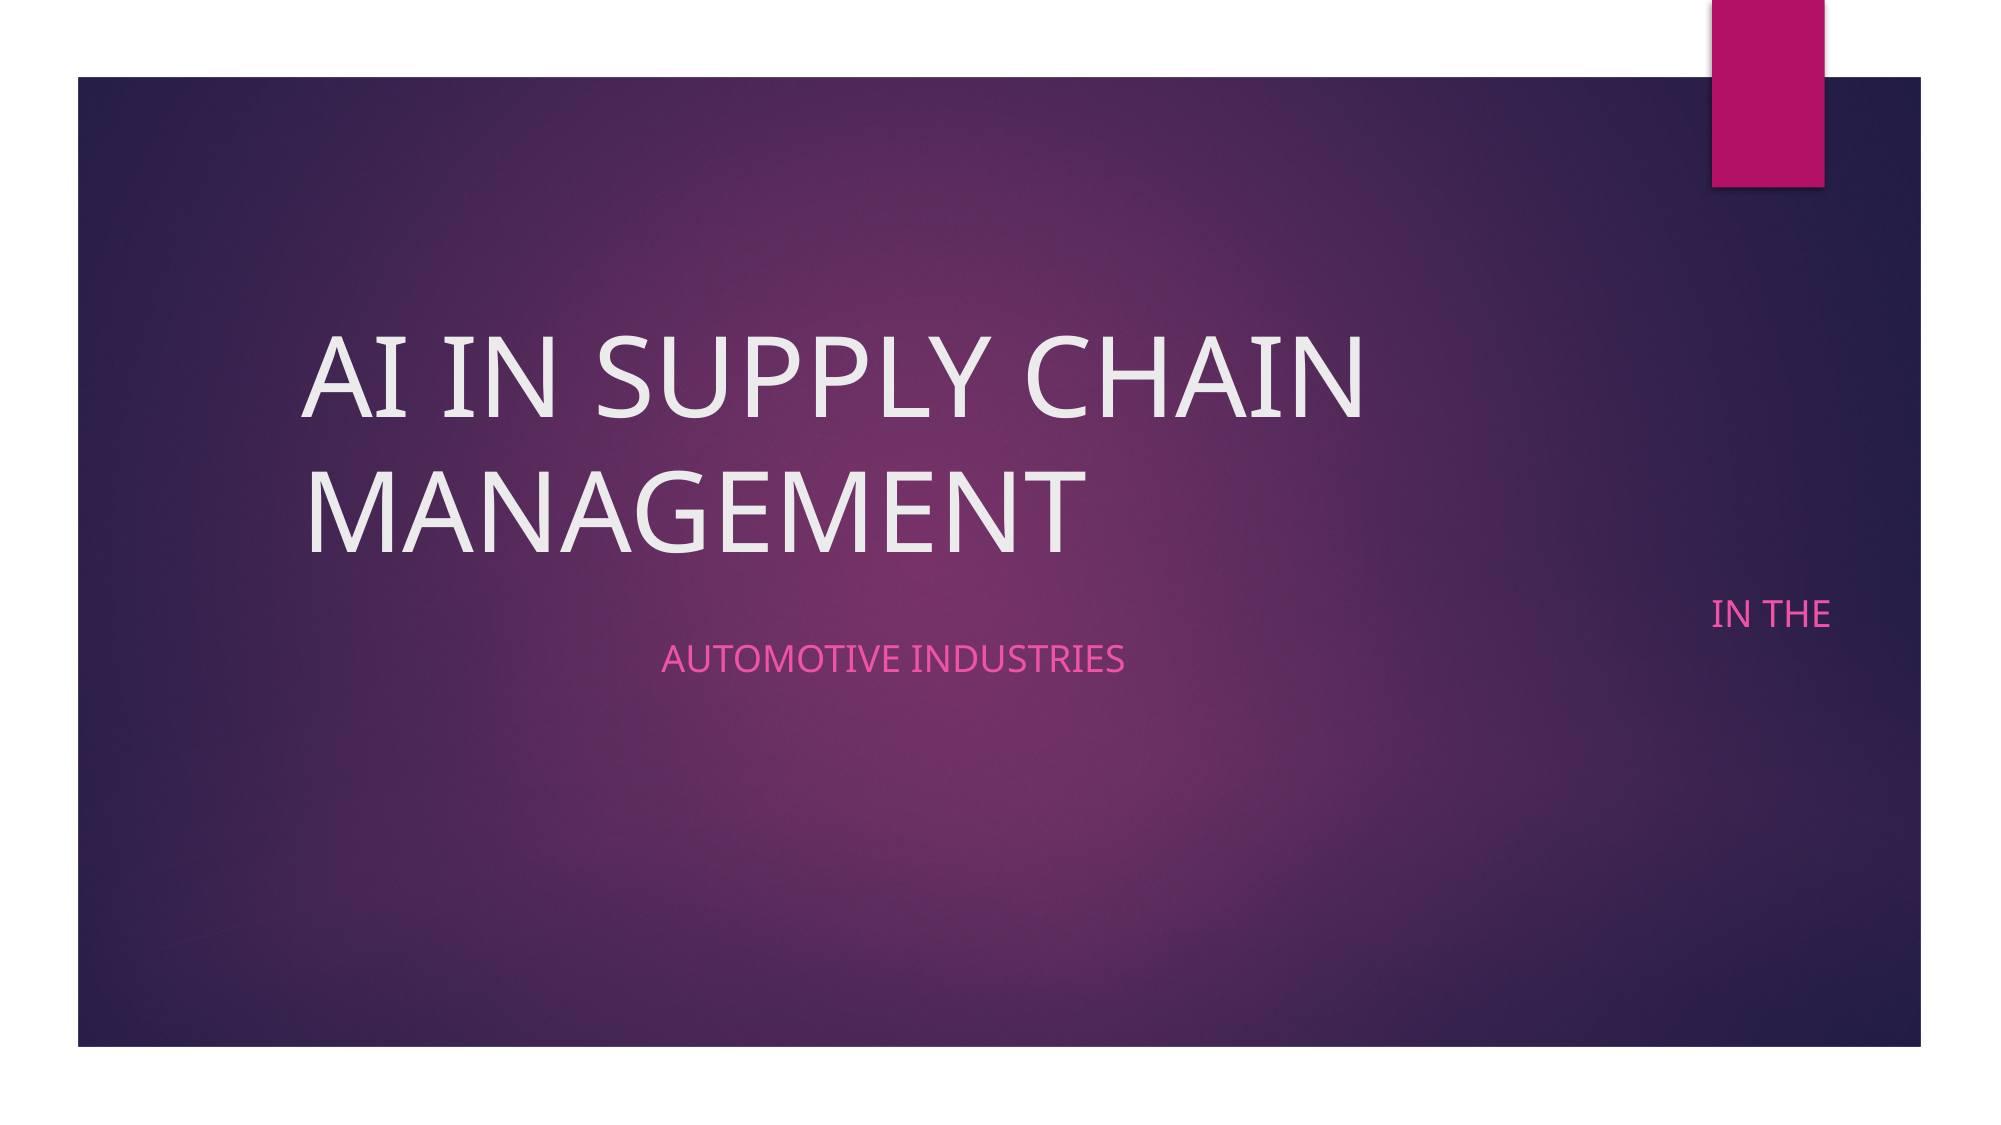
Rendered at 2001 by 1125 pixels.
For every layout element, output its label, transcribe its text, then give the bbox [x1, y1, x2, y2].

subtitle in the automotive industries [646, 582, 2000, 724]
title AI IN SUPPLY CHAIN MANAGEMENT [285, 311, 1770, 583]
